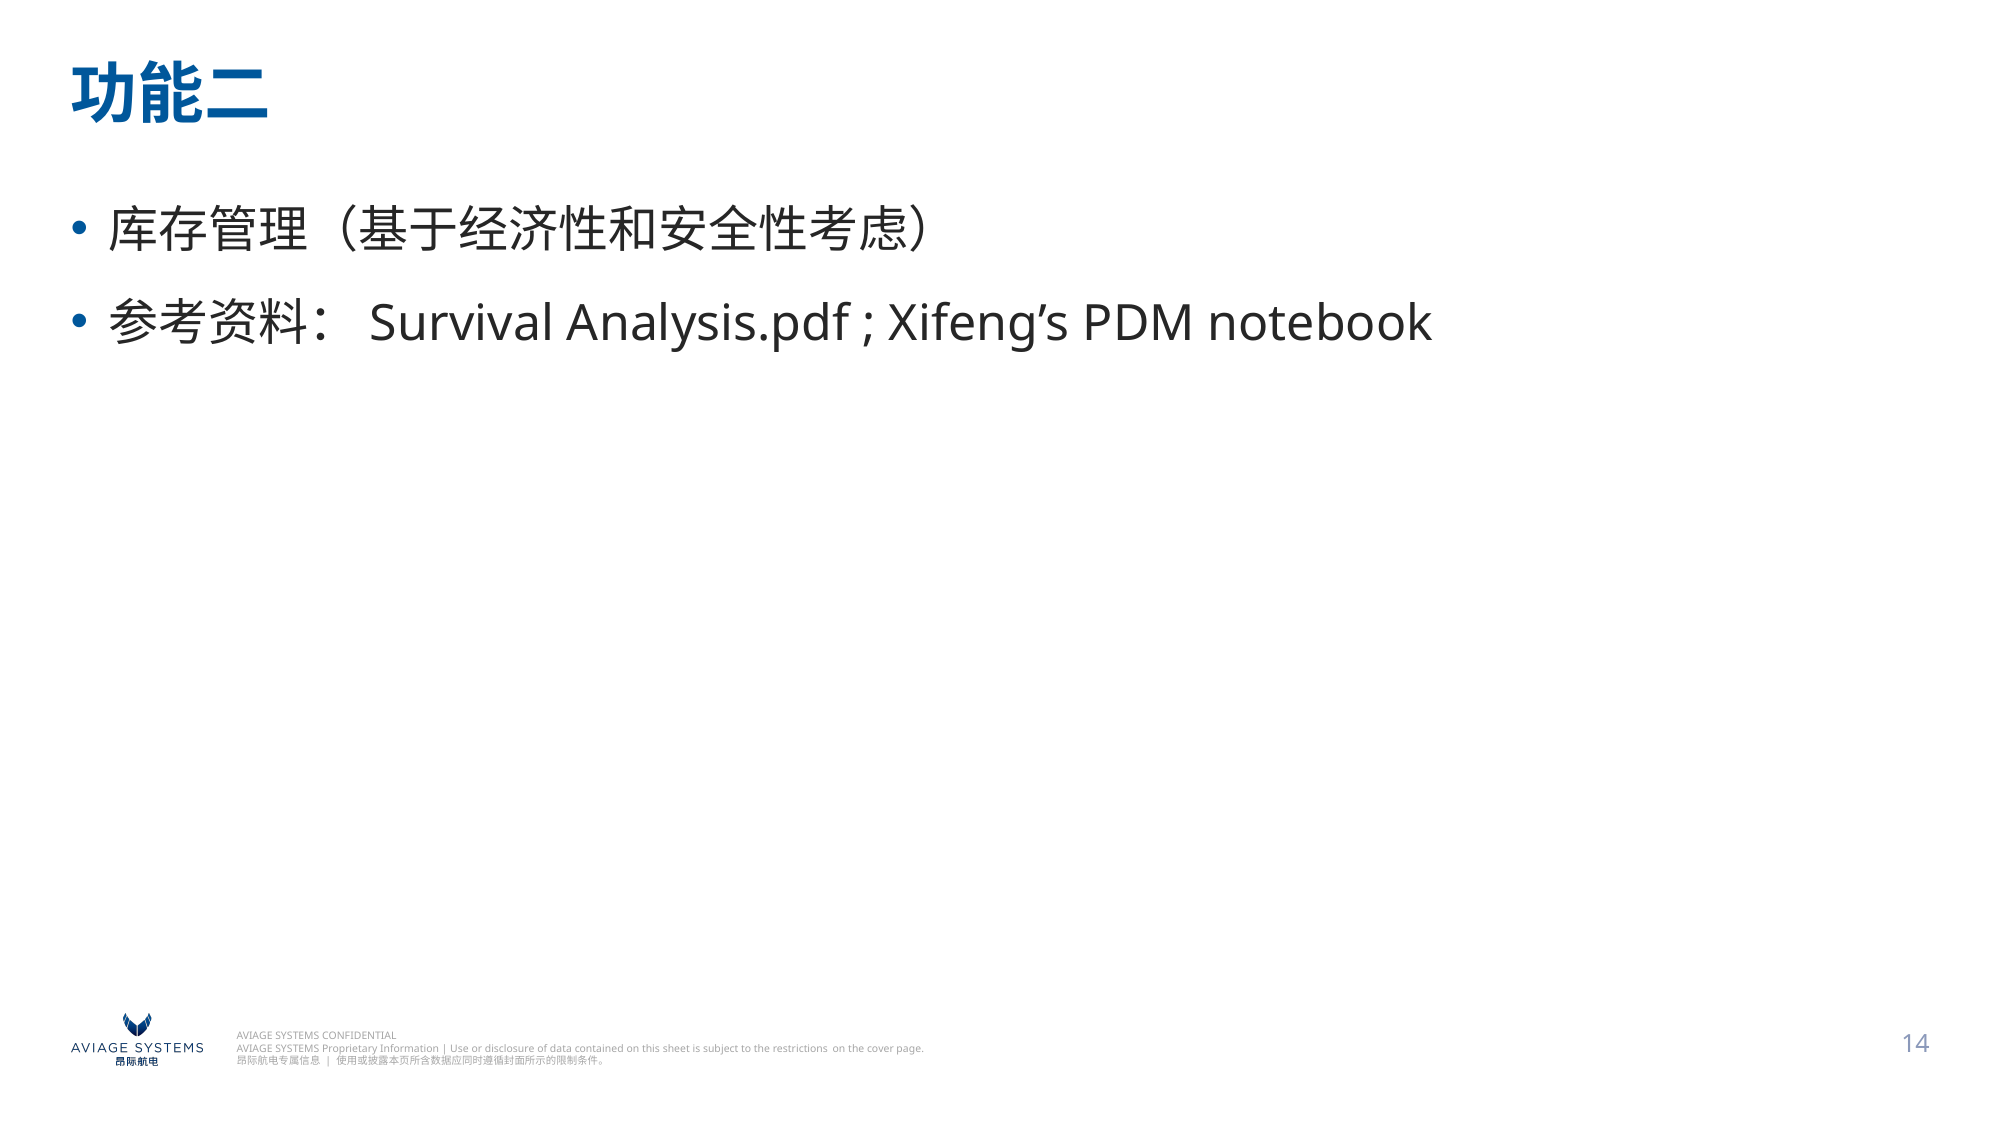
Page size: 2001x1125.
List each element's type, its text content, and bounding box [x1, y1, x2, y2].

picture [71, 1013, 203, 1066]
slide_number 14 [1494, 1014, 1945, 1075]
title 功能二 [55, 47, 1941, 145]
list 库存管理（基于经济性和安全性考虑） 参考资料：Survival Analysis.pdf ; Xifeng’s PDM notebook [55, 177, 1941, 988]
